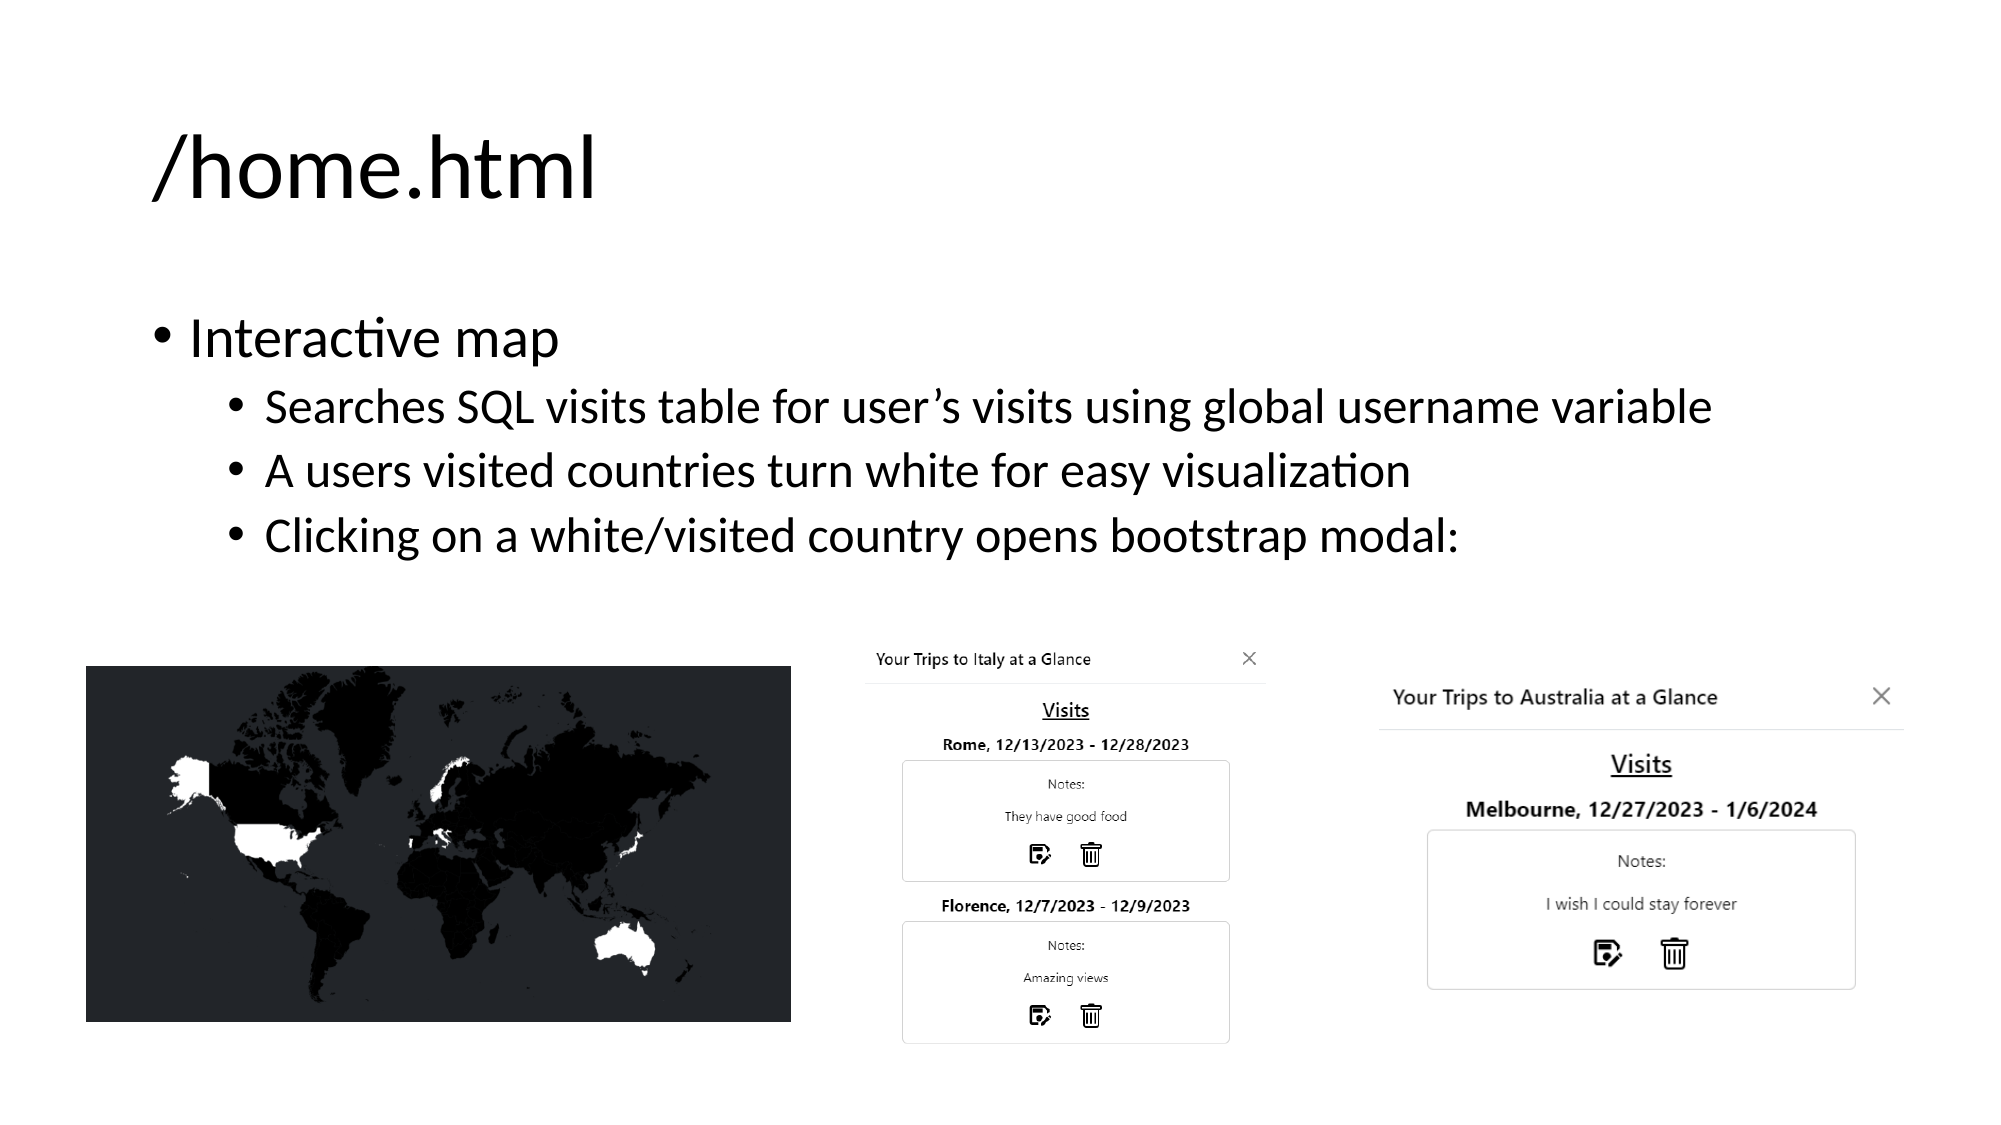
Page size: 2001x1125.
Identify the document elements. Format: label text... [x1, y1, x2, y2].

picture [865, 635, 1266, 1053]
title /home.html [137, 59, 1863, 278]
picture [86, 666, 791, 1022]
list Interactive map Searches SQL visits table for user’s visits using global username variable A users visited countries turn white for easy visualization Clicking on a white/visited country opens bootstrap modal: [137, 299, 1863, 1014]
picture [1379, 666, 1904, 1022]
